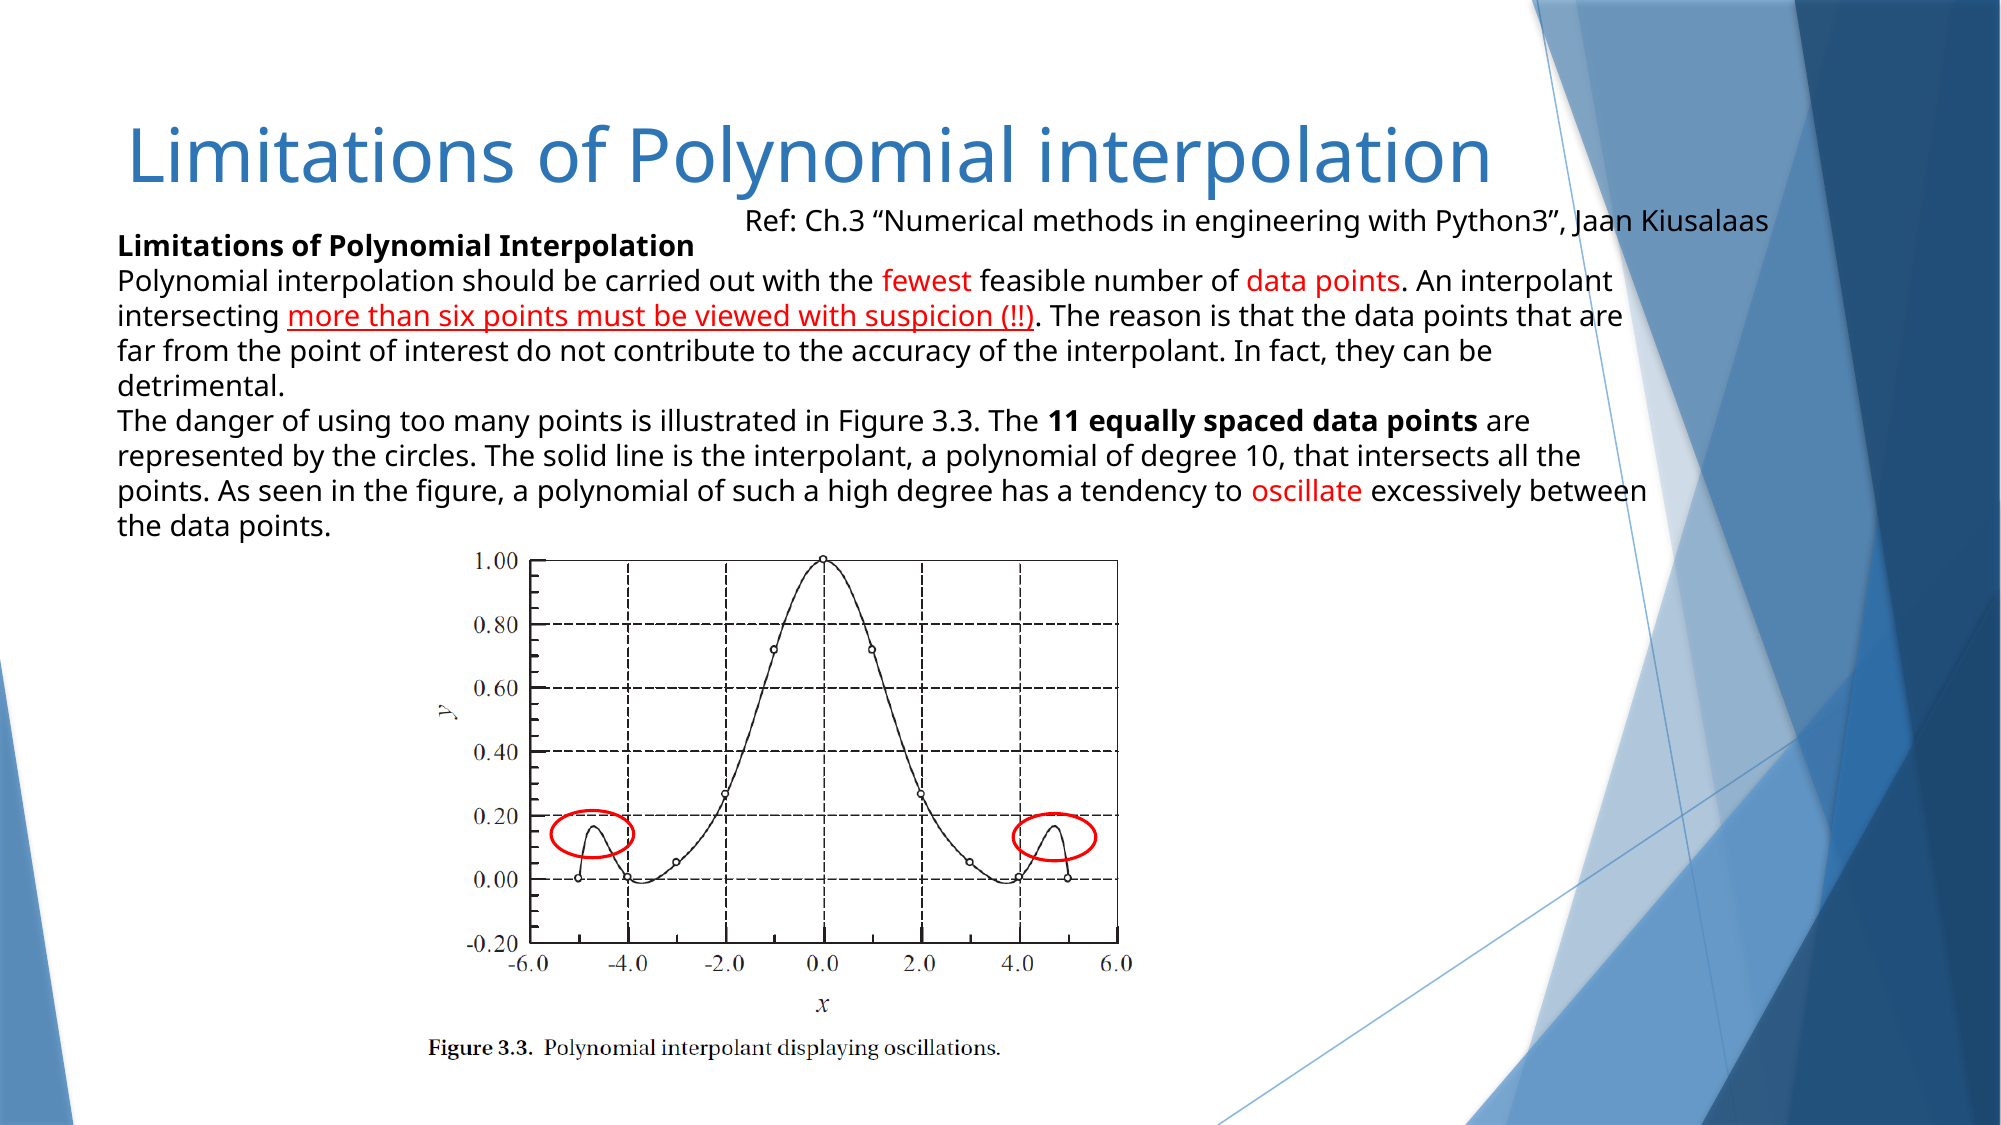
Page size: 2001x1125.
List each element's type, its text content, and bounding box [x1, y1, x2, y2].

text_box Ref: Ch.3 “Numerical methods in engineering with Python3”, Jaan Kiusalaas [729, 194, 1785, 245]
text_box Limitations of Polynomial Interpolation Polynomial interpolation should be carried out with the fewest feasible number of data points. An interpolant intersecting more than six points must be viewed with suspicion (!!). The reason is that the data points that are far from the point of interest do not contribute to the accuracy of the interpolant. In fact, they can be detrimental. The danger of using too many points is illustrated in Figure 3.3. The 11 equally spaced data points are represented by the circles. The solid line is the interpolant, a polynomial of degree 10, that intersects all the points. As seen in the figure, a polynomial of such a high degree has a tendency to oscillate excessively between the data points. [102, 219, 1674, 550]
picture [385, 538, 1148, 1063]
title Limitations of Polynomial interpolation [111, 99, 1522, 219]
